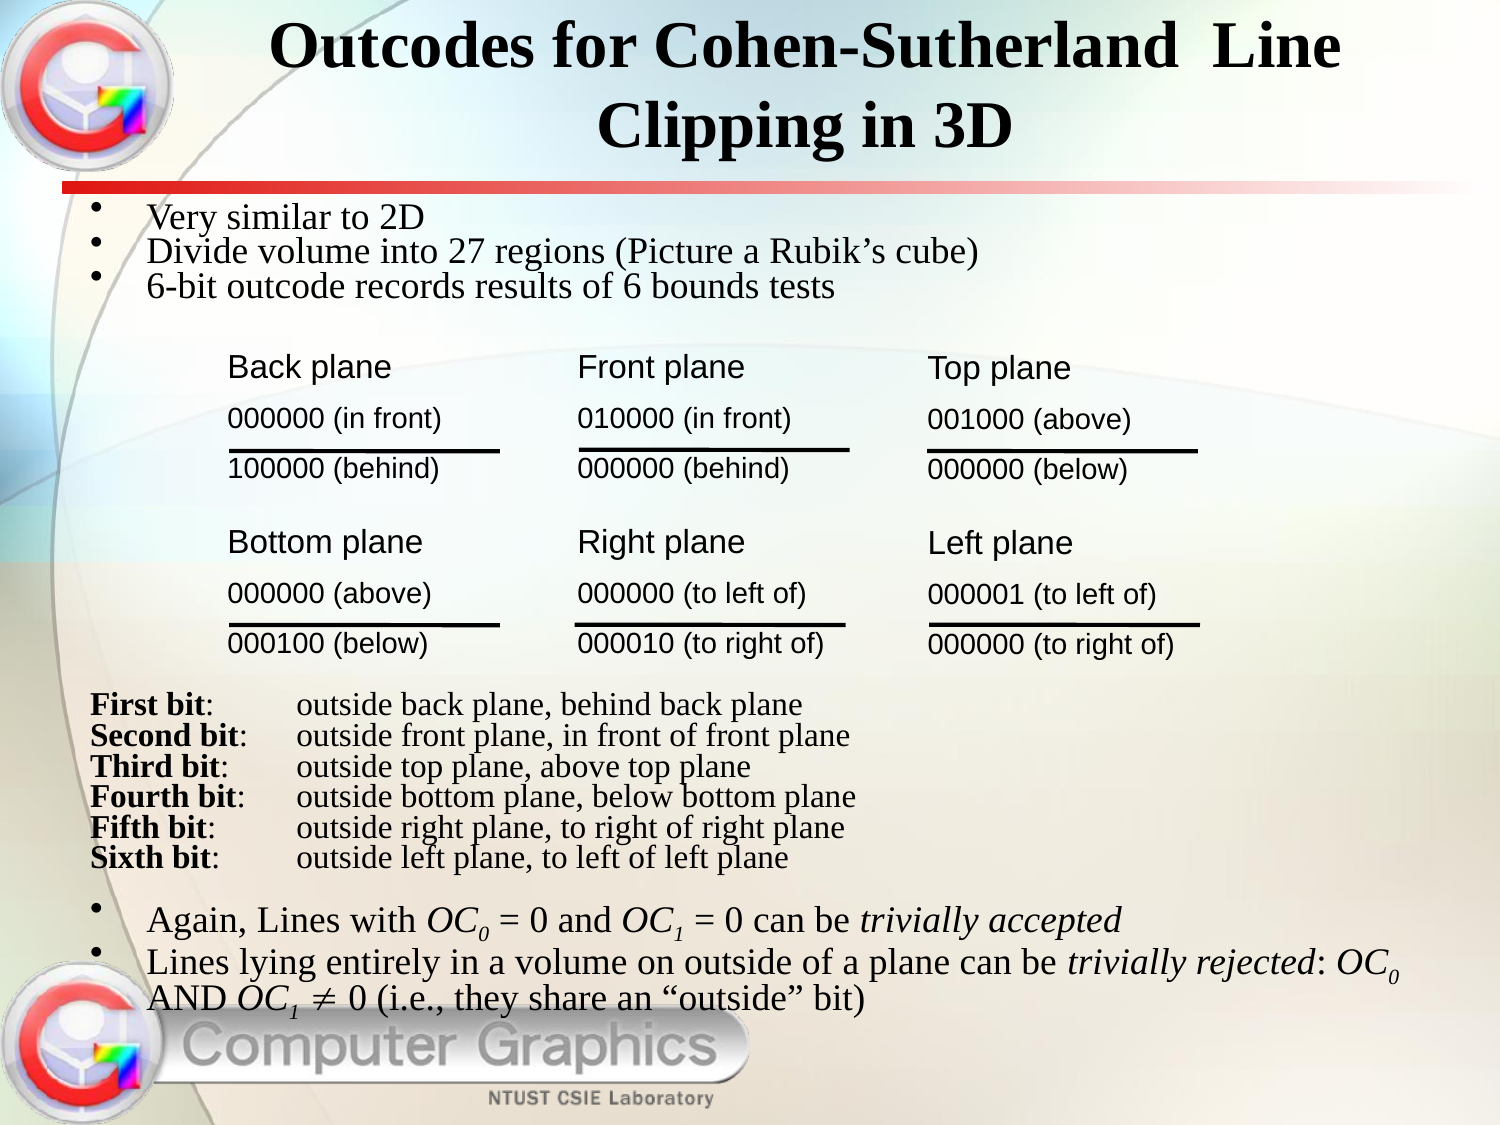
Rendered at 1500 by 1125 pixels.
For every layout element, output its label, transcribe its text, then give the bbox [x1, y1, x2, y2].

picture [0, 0, 1500, 1125]
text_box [912, 513, 1238, 676]
title Outcodes for Cohen-Sutherland Line Clipping in 3D [187, 12, 1425, 150]
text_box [940, 338, 1288, 501]
list Very similar to 2D Divide volume into 27 regions (Picture a Rubik’s cube) 6-bit outcode records results of 6 bounds tests First bit: outside back plane, behind back plane Second bit: outside front plane, in front of front plane Third bit: outside top plane, above top plane Fourth bit: outside bottom plane, below bottom plane Fifth bit: outside right plane, to right of right plane Sixth bit: outside left plane, to left of left plane Again, Lines with OC0 = 0 and OC1 = 0 can be trivially accepted Lines lying entirely in a volume on outside of a plane can be trivially rejected: OC0 AND OC1  0 (i.e., they share an “outside” bit) [75, 200, 1425, 1113]
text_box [212, 337, 560, 500]
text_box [212, 512, 588, 676]
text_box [562, 337, 938, 500]
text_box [588, 512, 913, 675]
